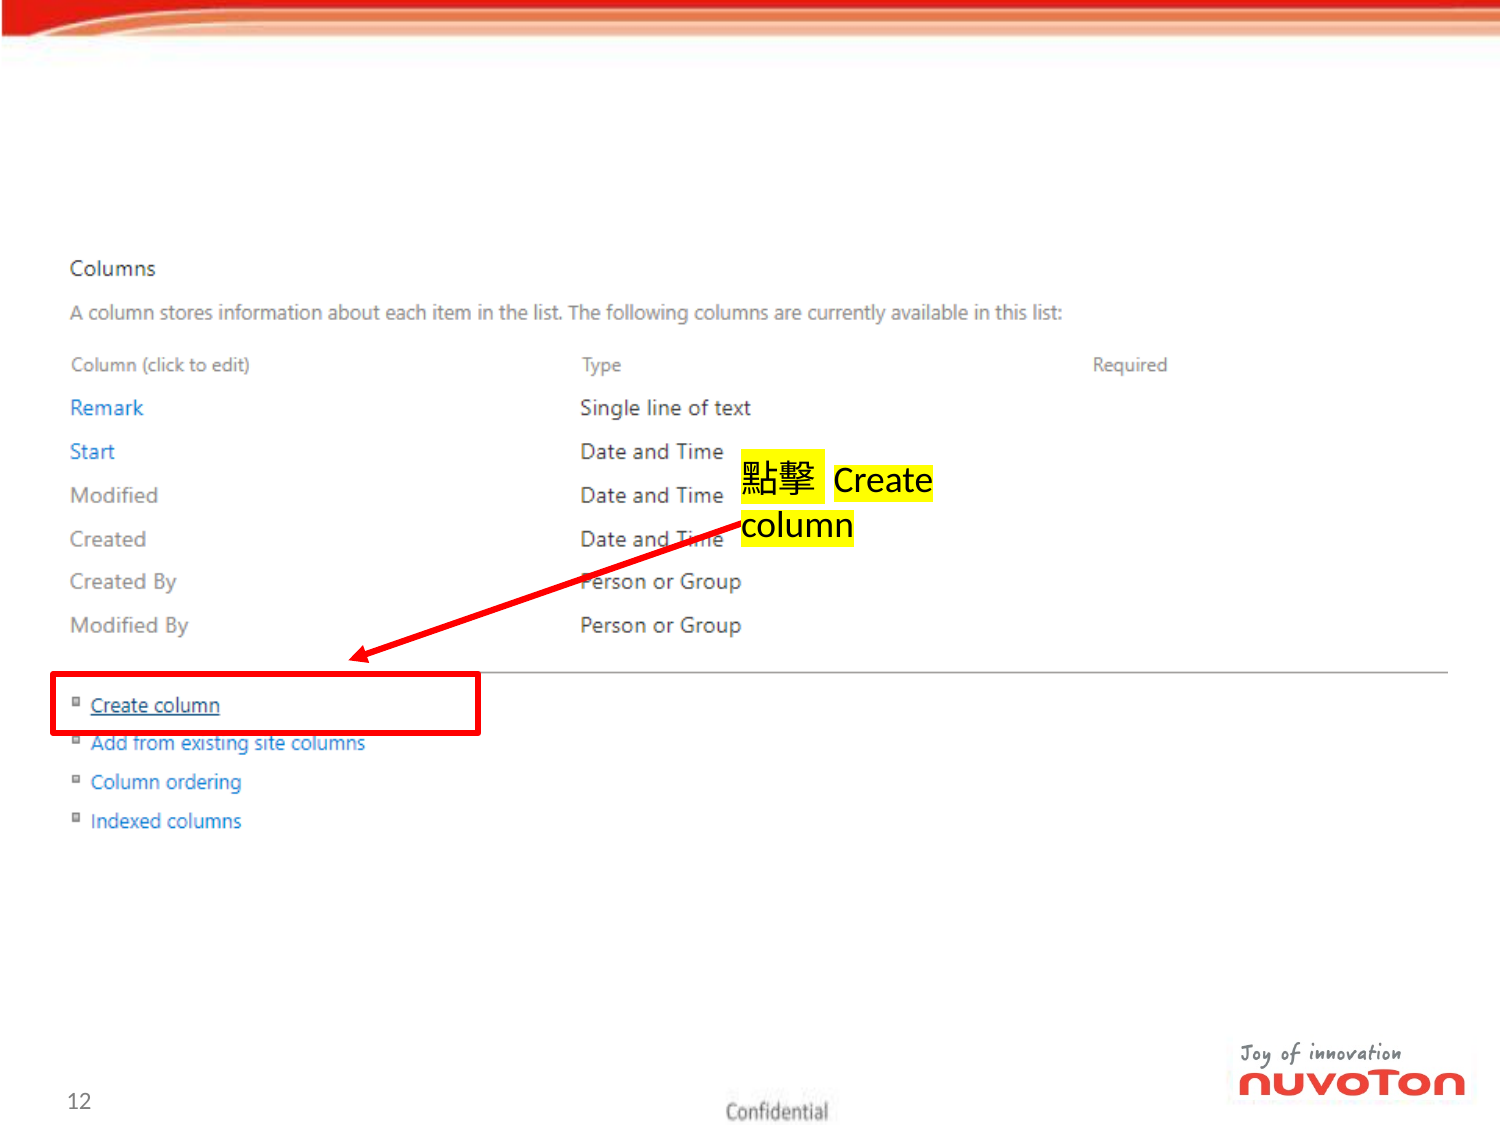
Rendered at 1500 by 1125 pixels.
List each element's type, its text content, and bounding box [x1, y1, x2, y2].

slide_number 11 [0, 1069, 160, 1125]
picture [1, 0, 1500, 1125]
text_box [348, 520, 751, 661]
